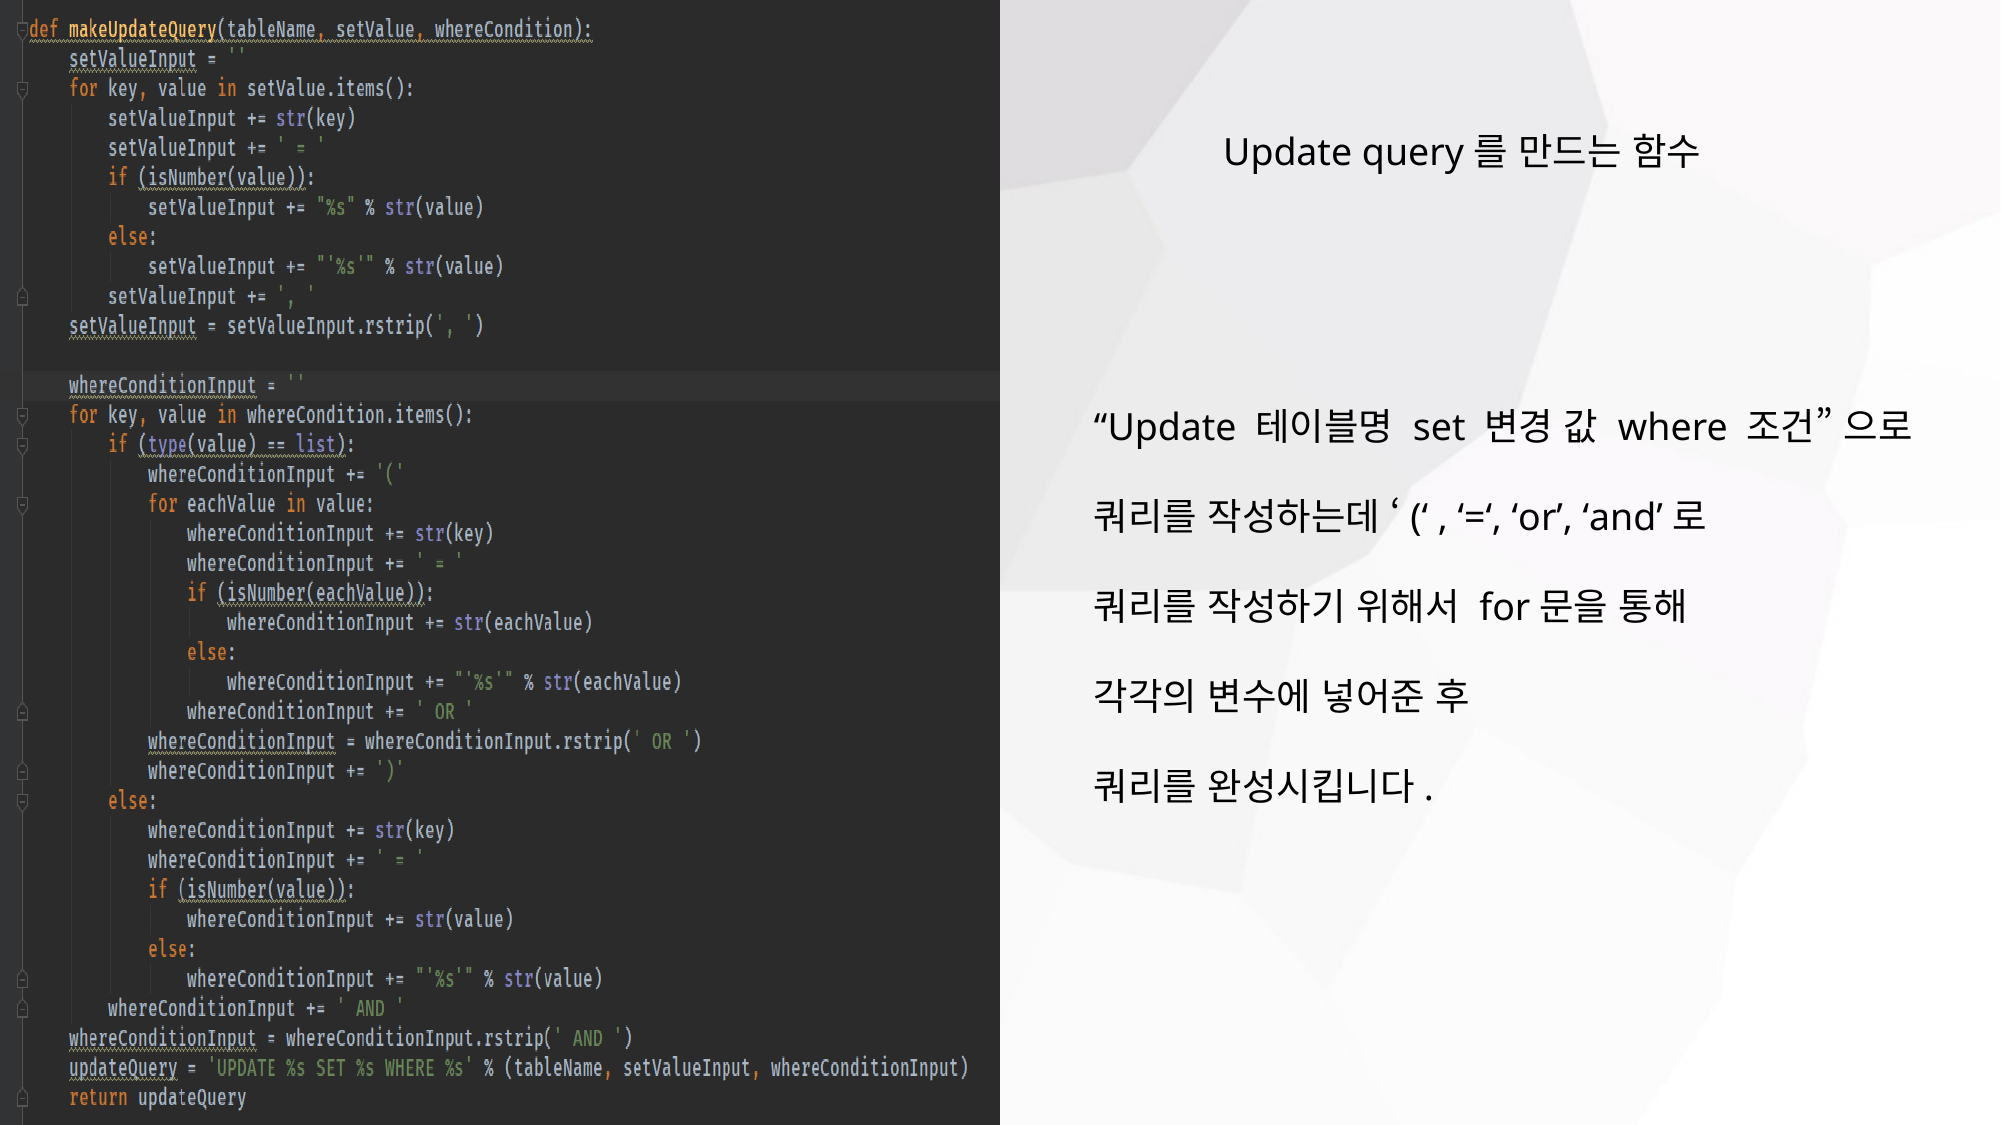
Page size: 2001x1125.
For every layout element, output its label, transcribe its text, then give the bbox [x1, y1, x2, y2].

text_box “Update 테이블명 set 변경 값 where 조건” 으로 쿼리를 작성하는데 ‘(‘ , ‘=‘, ‘or’, ‘and’로 쿼리를 작성하기 위해서 for문을 통해 각각의 변수에 넣어준 후 쿼리를 완성시킵니다. [1079, 395, 1944, 816]
picture [0, 0, 2001, 1125]
text_box Update query를 만드는 함수 [1208, 120, 1738, 181]
